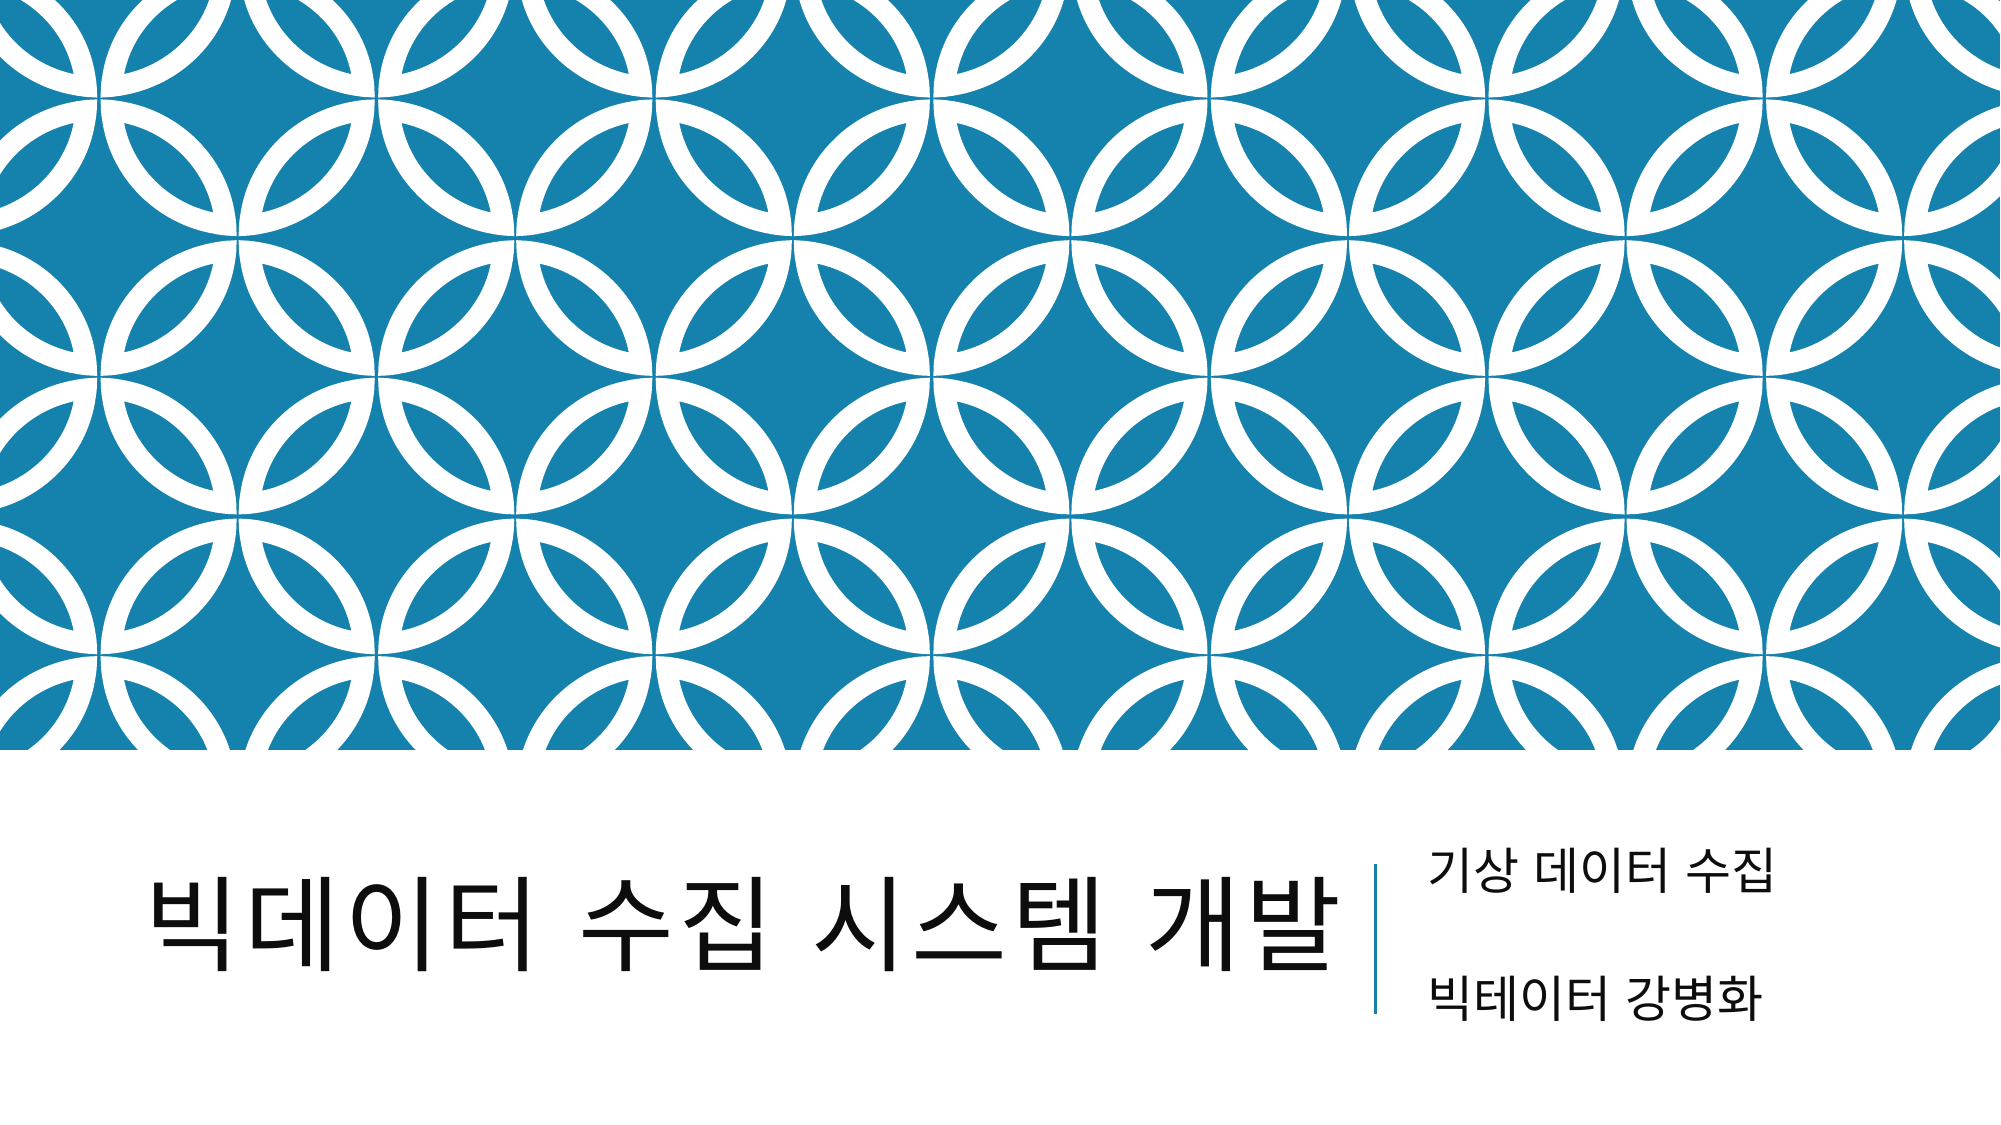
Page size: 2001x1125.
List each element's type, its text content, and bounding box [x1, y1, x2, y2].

subtitle 기상 데이터 수집 빅테이터 강병화 [1412, 813, 1938, 1054]
title 빅데이터 수집 시스템 개발 [0, 813, 1391, 1054]
